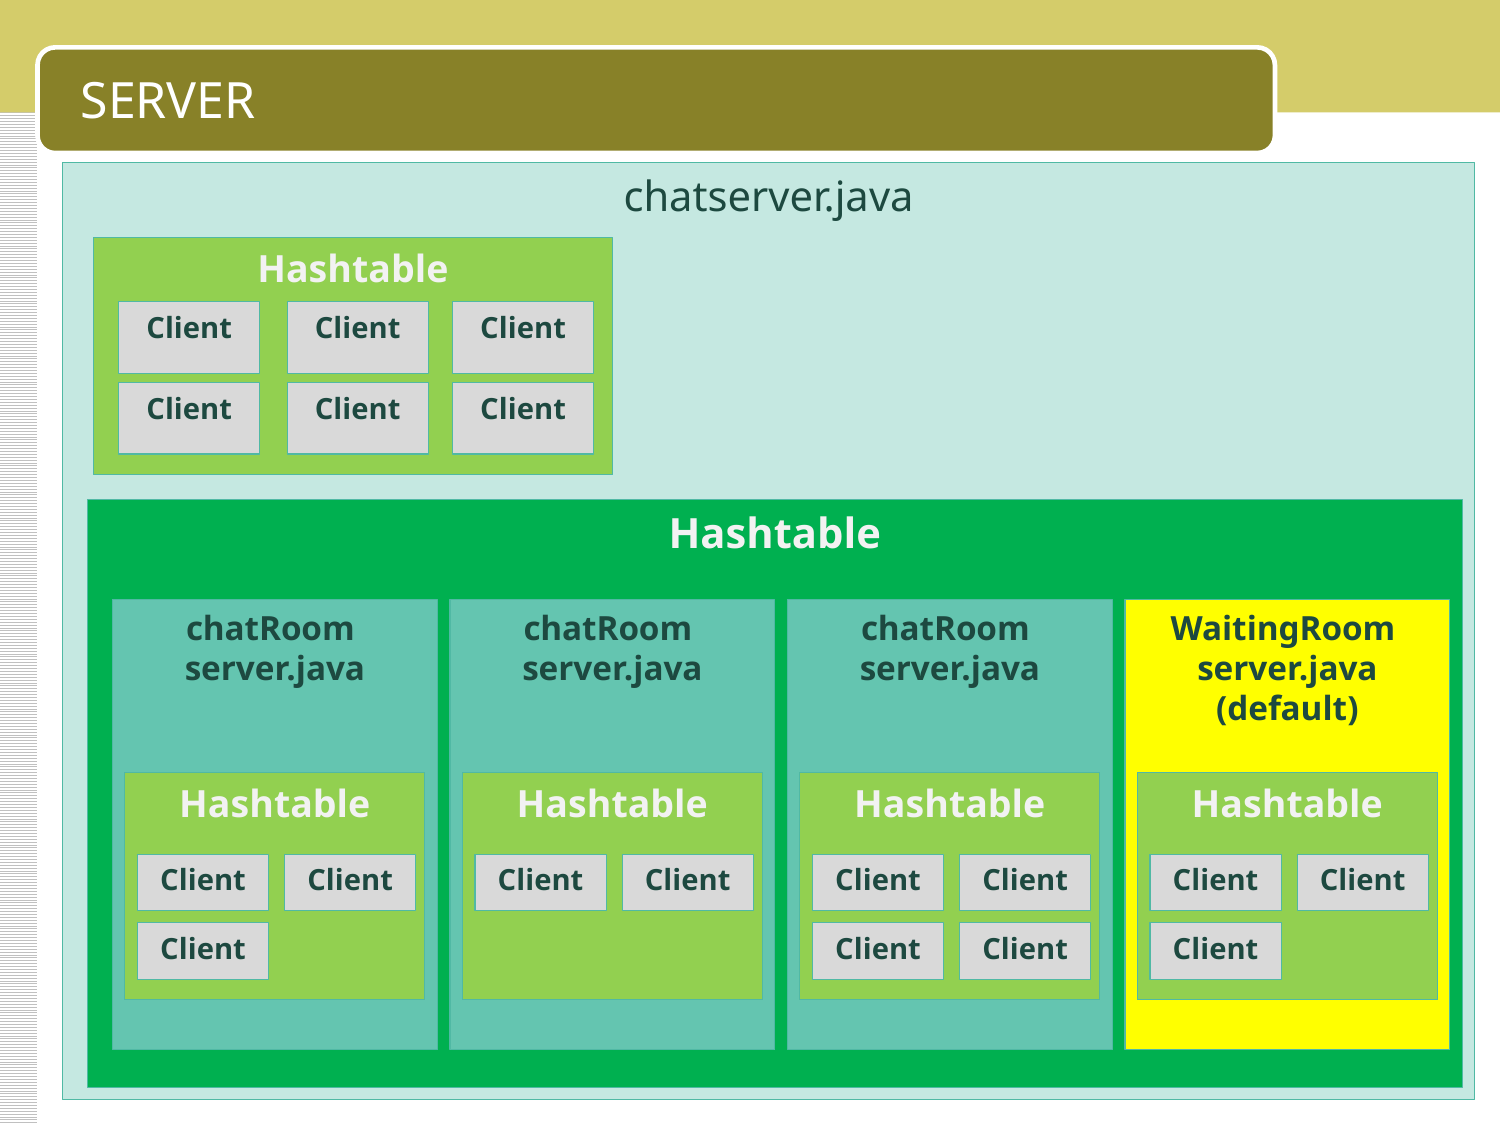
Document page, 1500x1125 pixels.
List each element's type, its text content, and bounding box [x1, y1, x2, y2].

text_box chatRoom server.java [787, 599, 1113, 1050]
title SERVER [50, 52, 1263, 145]
text_box Client [118, 301, 260, 374]
text_box chatserver.java [62, 162, 1475, 1100]
text_box Hashtable [87, 499, 1463, 1088]
text_box Client [287, 382, 429, 455]
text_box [1137, 772, 1438, 1001]
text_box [799, 772, 1101, 1001]
text_box chatRoom server.java [450, 599, 775, 1050]
text_box Client [452, 301, 594, 374]
text_box Hashtable [93, 237, 613, 475]
text_box chatRoom server.java [112, 599, 438, 1050]
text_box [462, 772, 763, 1001]
text_box Client [452, 382, 594, 455]
text_box WaitingRoom server.java (default) [1125, 599, 1450, 1050]
text_box Client [287, 301, 429, 374]
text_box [124, 772, 426, 1001]
text_box Client [118, 382, 260, 455]
